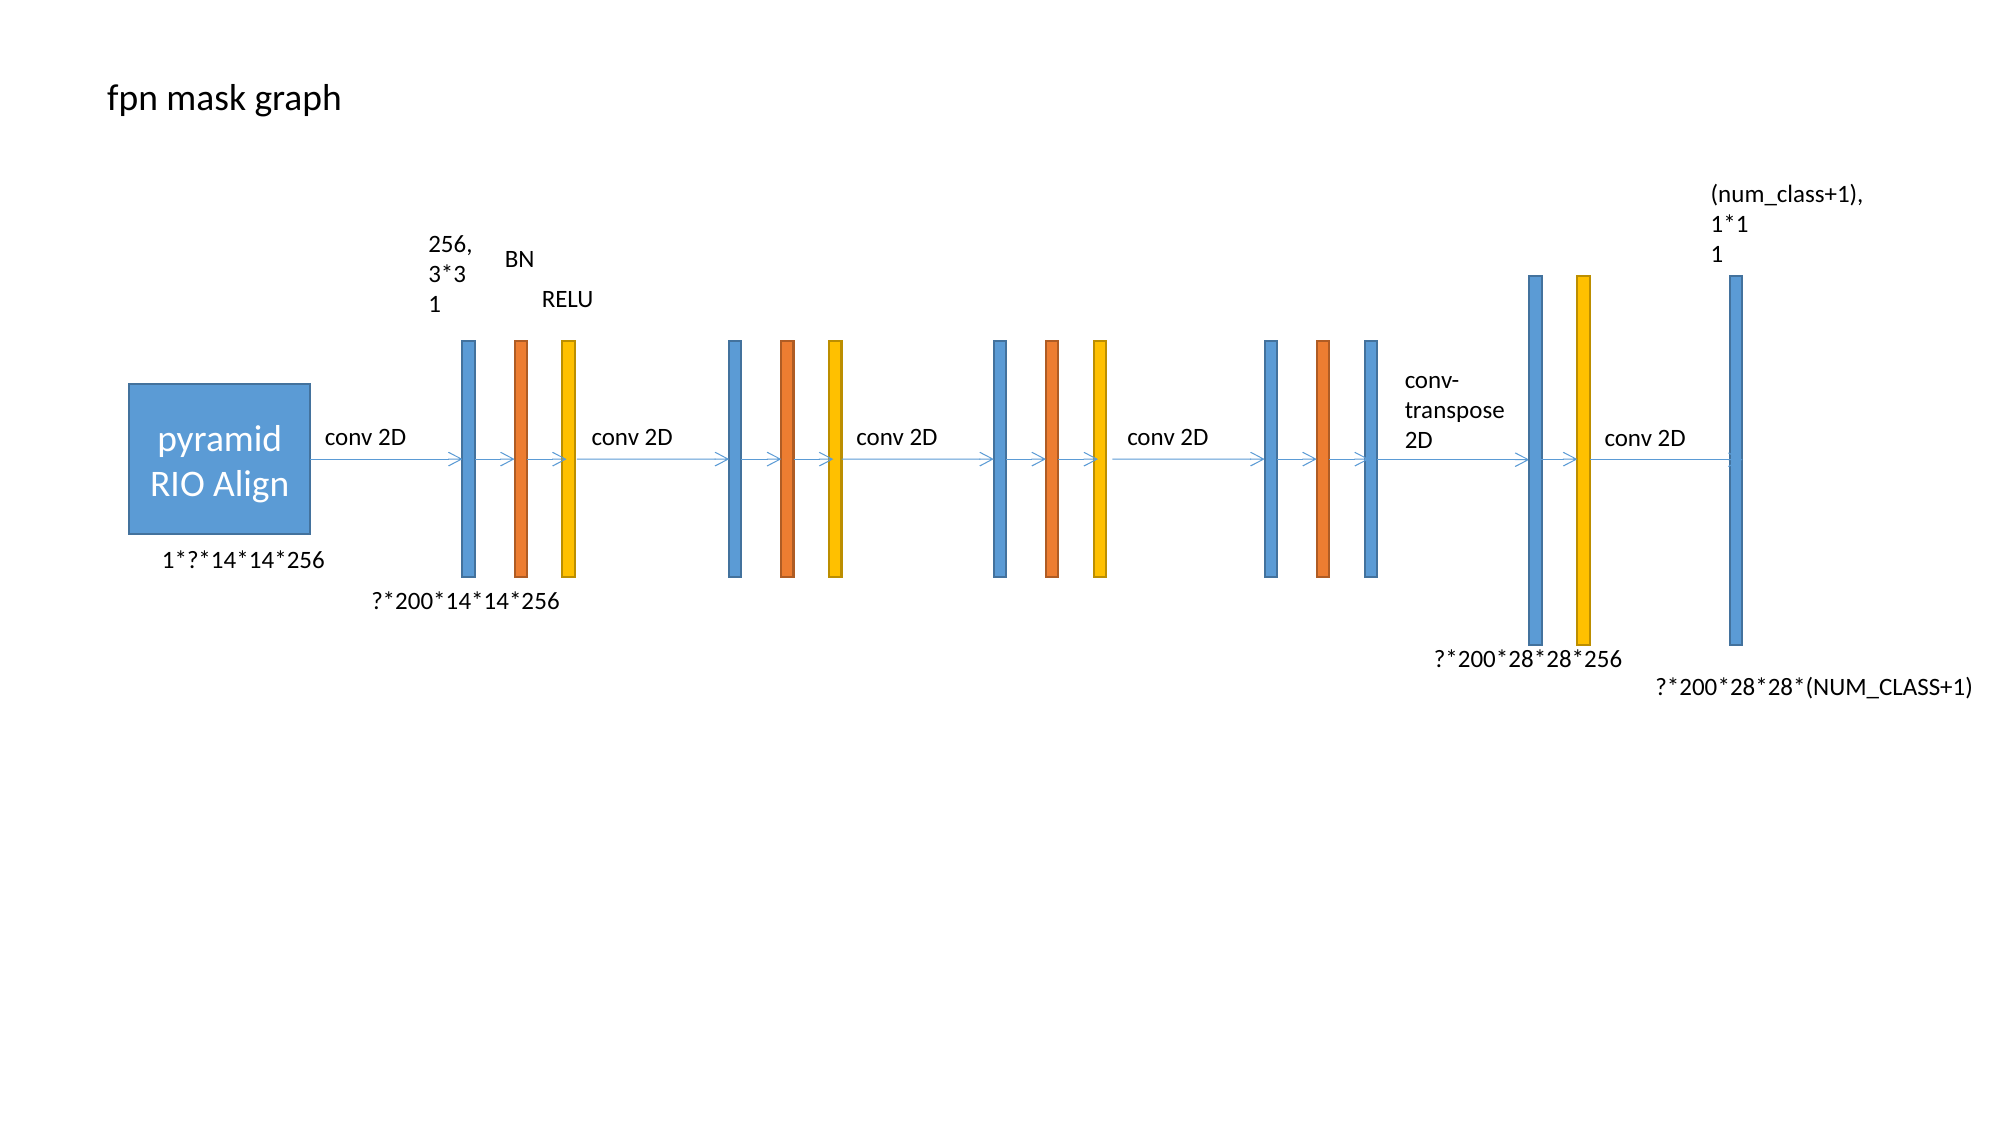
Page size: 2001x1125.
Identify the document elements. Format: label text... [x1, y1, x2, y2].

text_box ?*200*14*14*256 [356, 576, 634, 622]
text_box [1576, 275, 1591, 635]
text_box [1528, 275, 1543, 635]
text_box 256, 3*3 1 [413, 220, 527, 325]
text_box [1729, 275, 1743, 459]
text_box [780, 340, 795, 578]
text_box conv 2D [576, 383, 691, 459]
text_box conv 2D [1589, 384, 1704, 459]
text_box [514, 340, 528, 576]
text_box pyramid RIO Align [128, 383, 311, 535]
text_box conv-transpose 2D [1389, 325, 1528, 459]
text_box ?*200*28*28*256 [1419, 635, 1696, 680]
text_box [1316, 340, 1330, 578]
text_box conv 2D [841, 383, 956, 459]
text_box [1364, 340, 1378, 578]
text_box conv 2D [1112, 383, 1226, 459]
text_box [561, 340, 576, 576]
text_box [1729, 460, 1743, 646]
text_box [1045, 340, 1059, 578]
text_box RELU [527, 275, 641, 321]
text_box [993, 340, 1007, 578]
text_box fpn mask graph [92, 65, 358, 126]
text_box [728, 340, 742, 578]
text_box (num_class+1), 1*1 1 [1695, 169, 1885, 275]
text_box [828, 340, 843, 578]
text_box ?*200*28*28*(NUM_CLASS+1) [1640, 663, 1989, 708]
text_box BN [490, 235, 563, 281]
text_box [461, 340, 476, 576]
text_box [1093, 340, 1107, 578]
text_box [1264, 340, 1278, 578]
text_box 1*?*14*14*256 [147, 536, 424, 582]
text_box conv 2D [310, 383, 424, 459]
